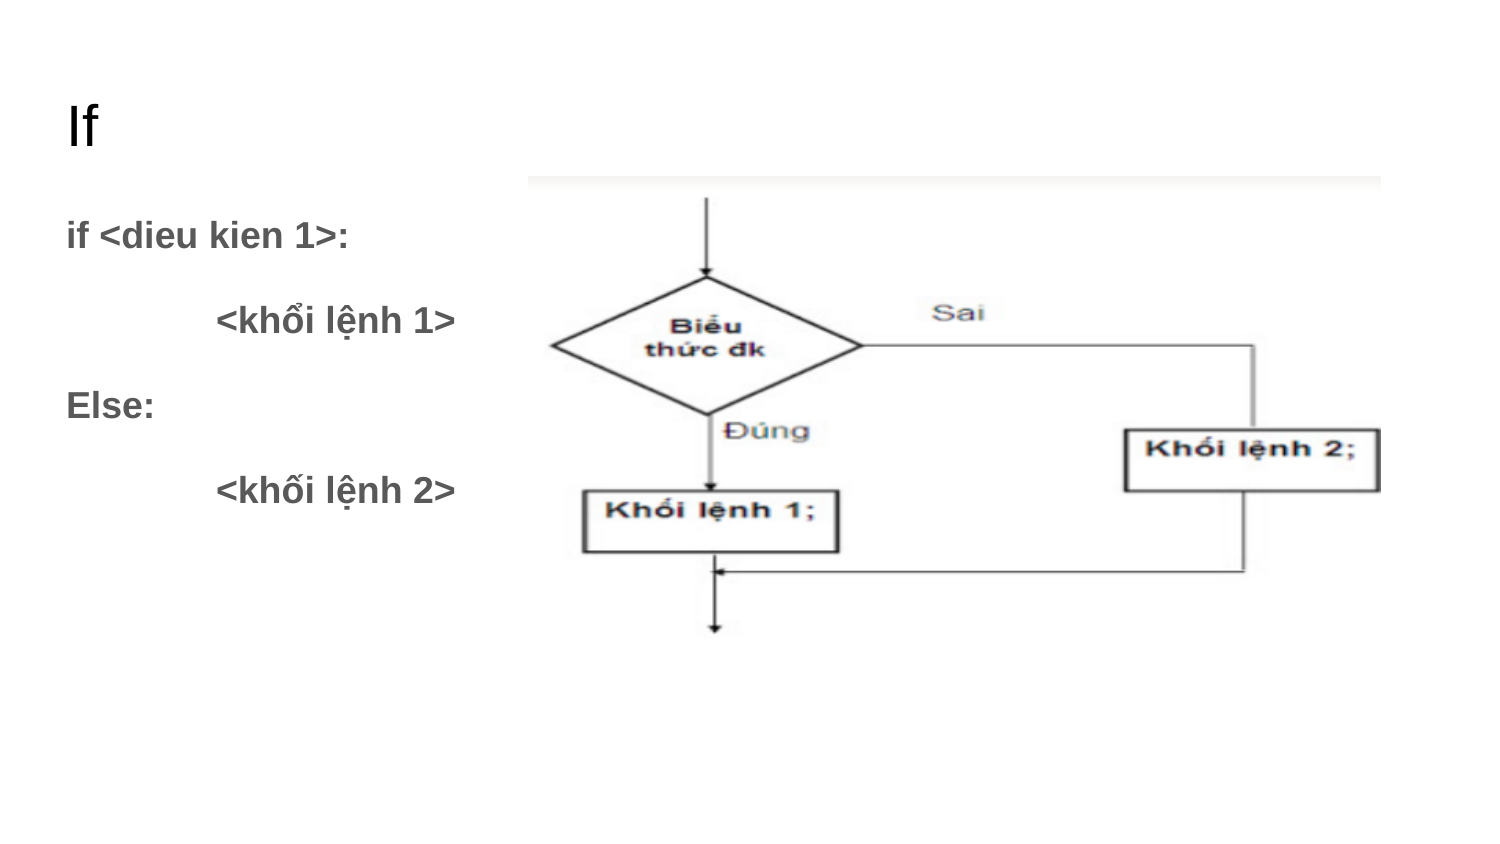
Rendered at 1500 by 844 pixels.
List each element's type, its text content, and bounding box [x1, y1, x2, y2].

list if <dieu kien 1>: <khổi lệnh 1> Else: <khối lệnh 2> [51, 189, 1449, 750]
title If [51, 72, 1449, 167]
picture [528, 176, 1381, 648]
